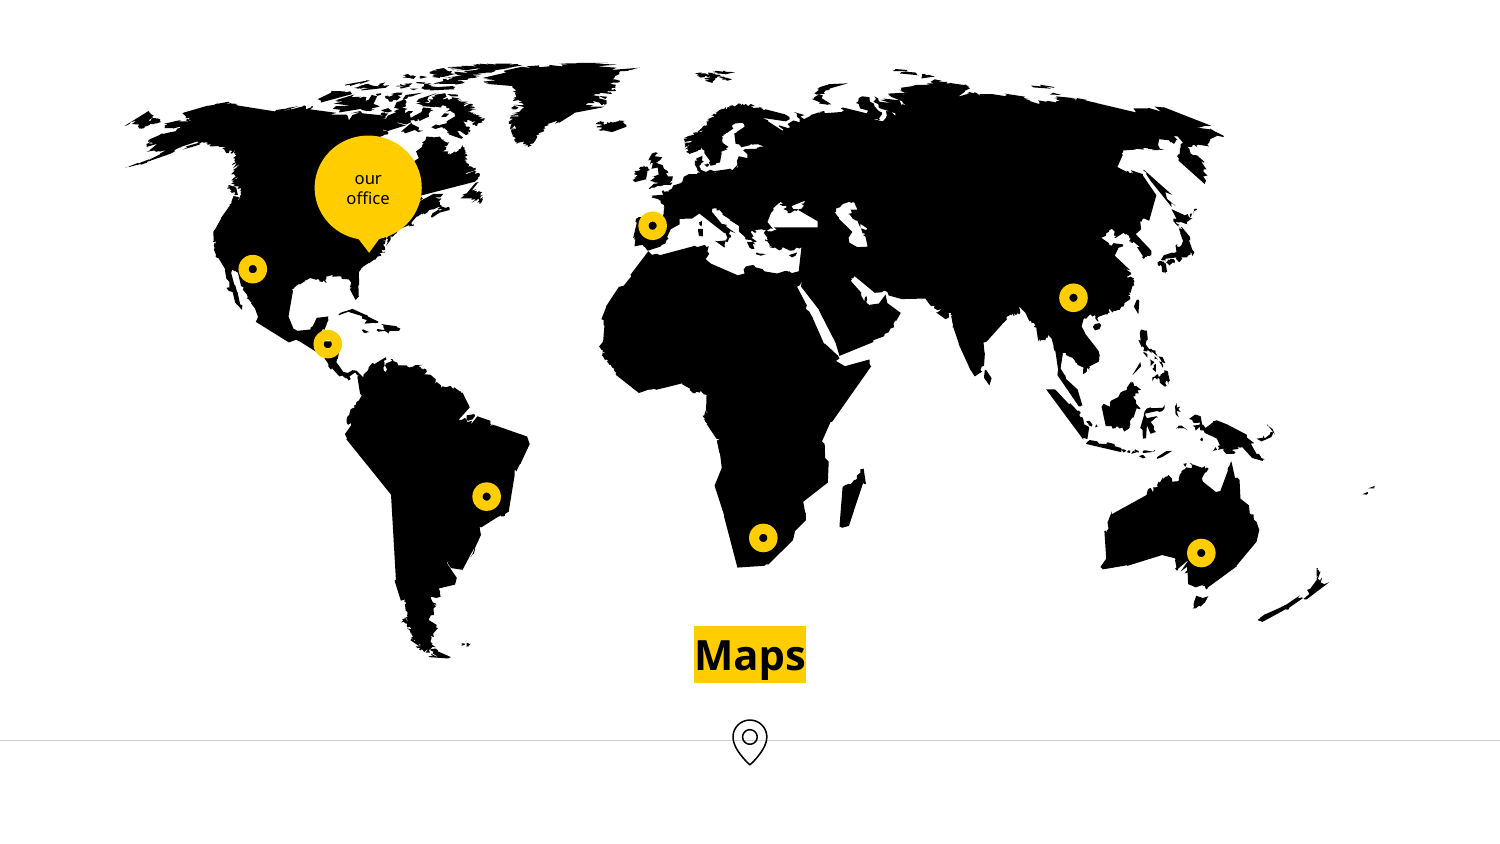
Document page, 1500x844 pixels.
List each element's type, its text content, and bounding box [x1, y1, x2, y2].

text_box [124, 111, 162, 129]
text_box [344, 80, 390, 91]
text_box [892, 69, 920, 76]
text_box [238, 254, 268, 284]
text_box [1192, 595, 1209, 609]
text_box [317, 90, 382, 113]
text_box [472, 482, 501, 511]
title Maps [431, 618, 1069, 690]
text_box [125, 92, 485, 352]
text_box [402, 73, 417, 79]
text_box [1059, 283, 1088, 313]
text_box [1187, 538, 1216, 568]
text_box [921, 73, 935, 79]
text_box [325, 355, 530, 658]
text_box [313, 329, 343, 359]
text_box [599, 79, 1224, 568]
text_box [415, 62, 641, 147]
text_box our office [314, 135, 422, 253]
text_box [1256, 424, 1275, 442]
text_box [1257, 568, 1330, 623]
text_box [638, 211, 667, 241]
text_box [694, 70, 736, 83]
text_box [748, 523, 778, 553]
text_box [1100, 461, 1260, 590]
text_box [1189, 414, 1265, 462]
text_box [395, 83, 413, 89]
